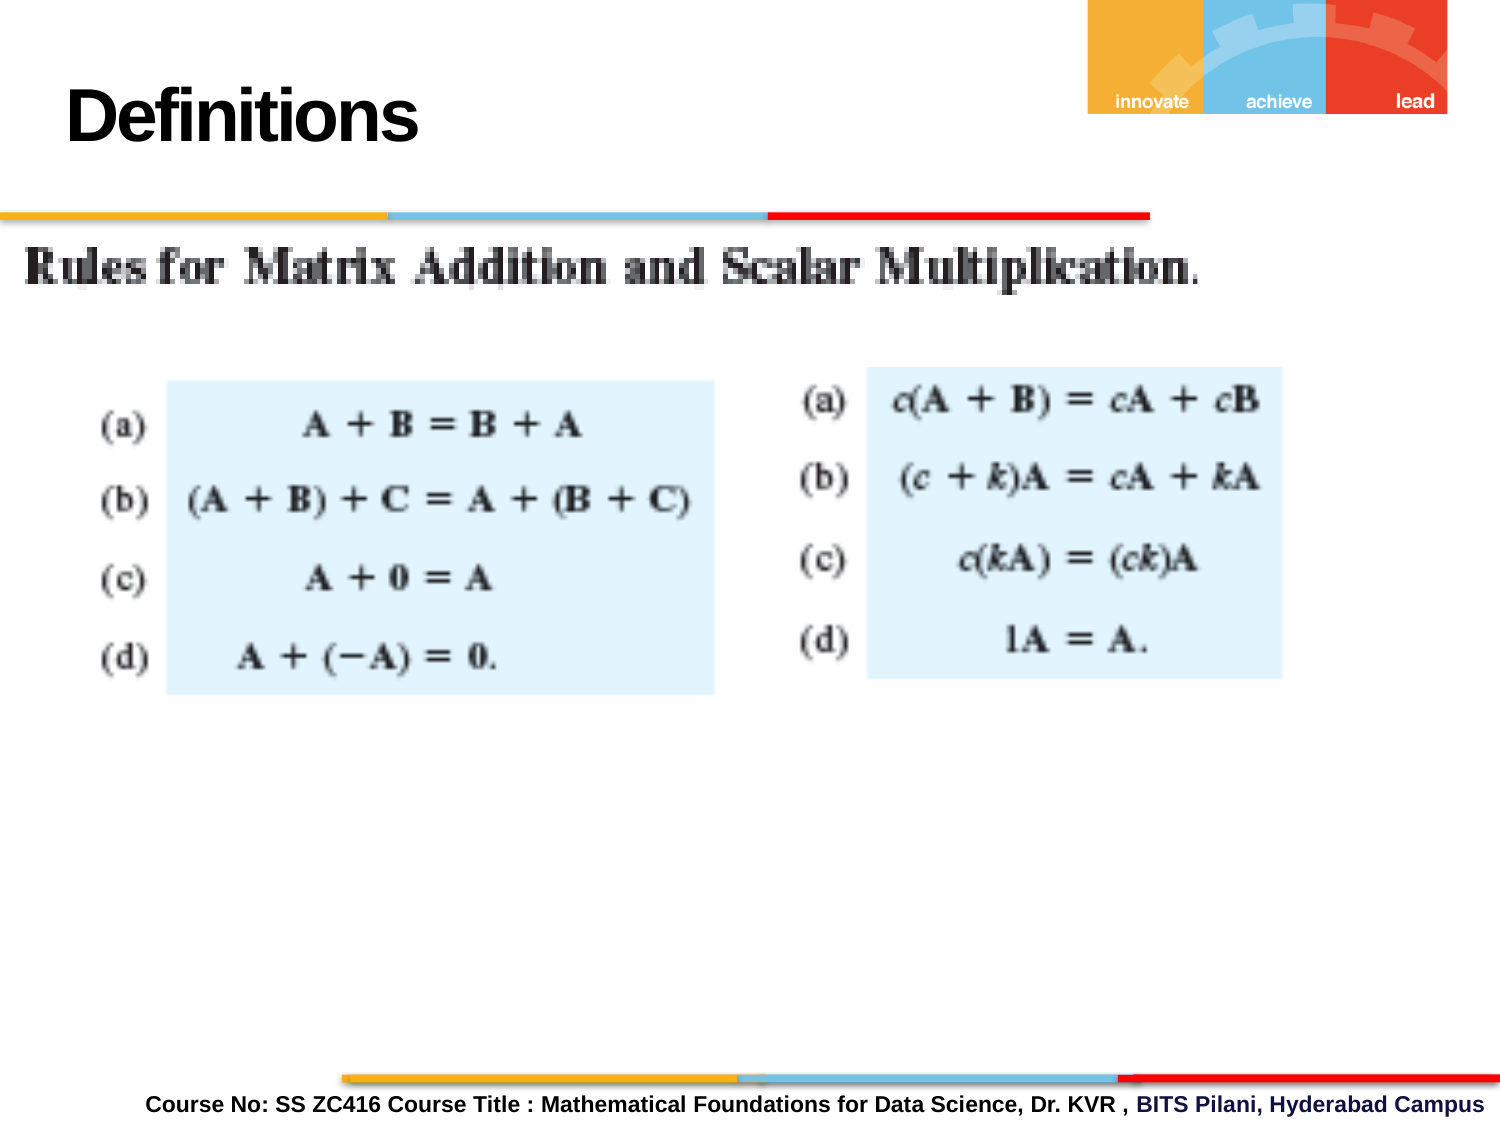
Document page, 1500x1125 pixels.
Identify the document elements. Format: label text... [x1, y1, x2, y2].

list Definitions [50, 24, 1088, 213]
picture [62, 366, 728, 700]
picture [1087, 0, 1448, 114]
picture [787, 366, 1338, 700]
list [24, 237, 1198, 301]
